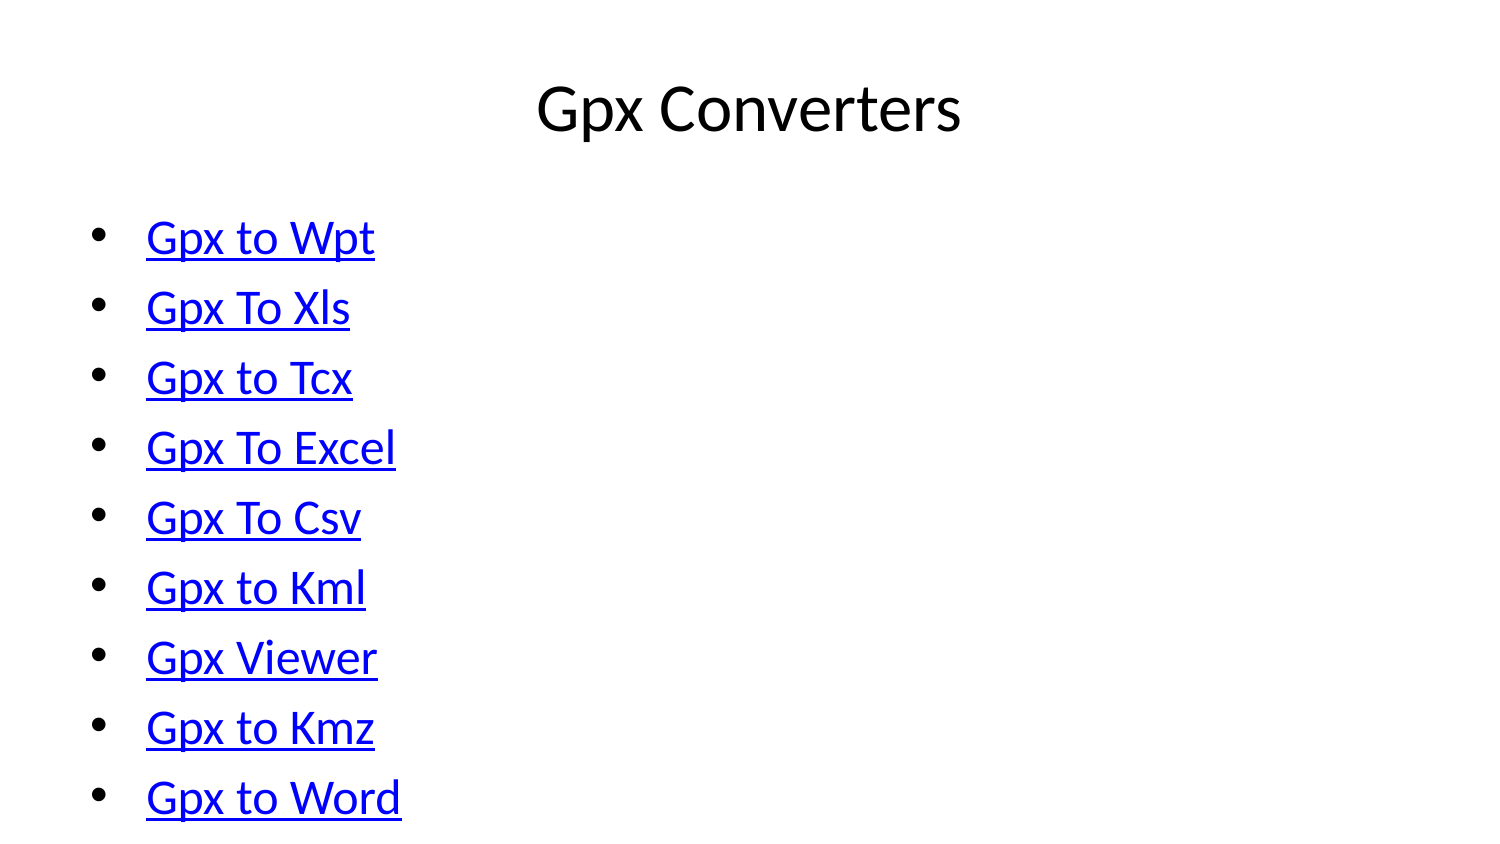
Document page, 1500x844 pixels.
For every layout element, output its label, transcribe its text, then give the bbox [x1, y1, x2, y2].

title Gpx Converters [75, 33, 1425, 175]
list Gpx to Wpt Gpx To Xls Gpx to Tcx Gpx To Excel Gpx To Csv Gpx to Kml Gpx Viewer Gpx to Kmz Gpx to Word Gpx to Sqlite Gpx Speed Viewer Gpx To Sql Gpx To Dbf Gpx To Access Gpx To Pdf [75, 196, 1425, 754]
